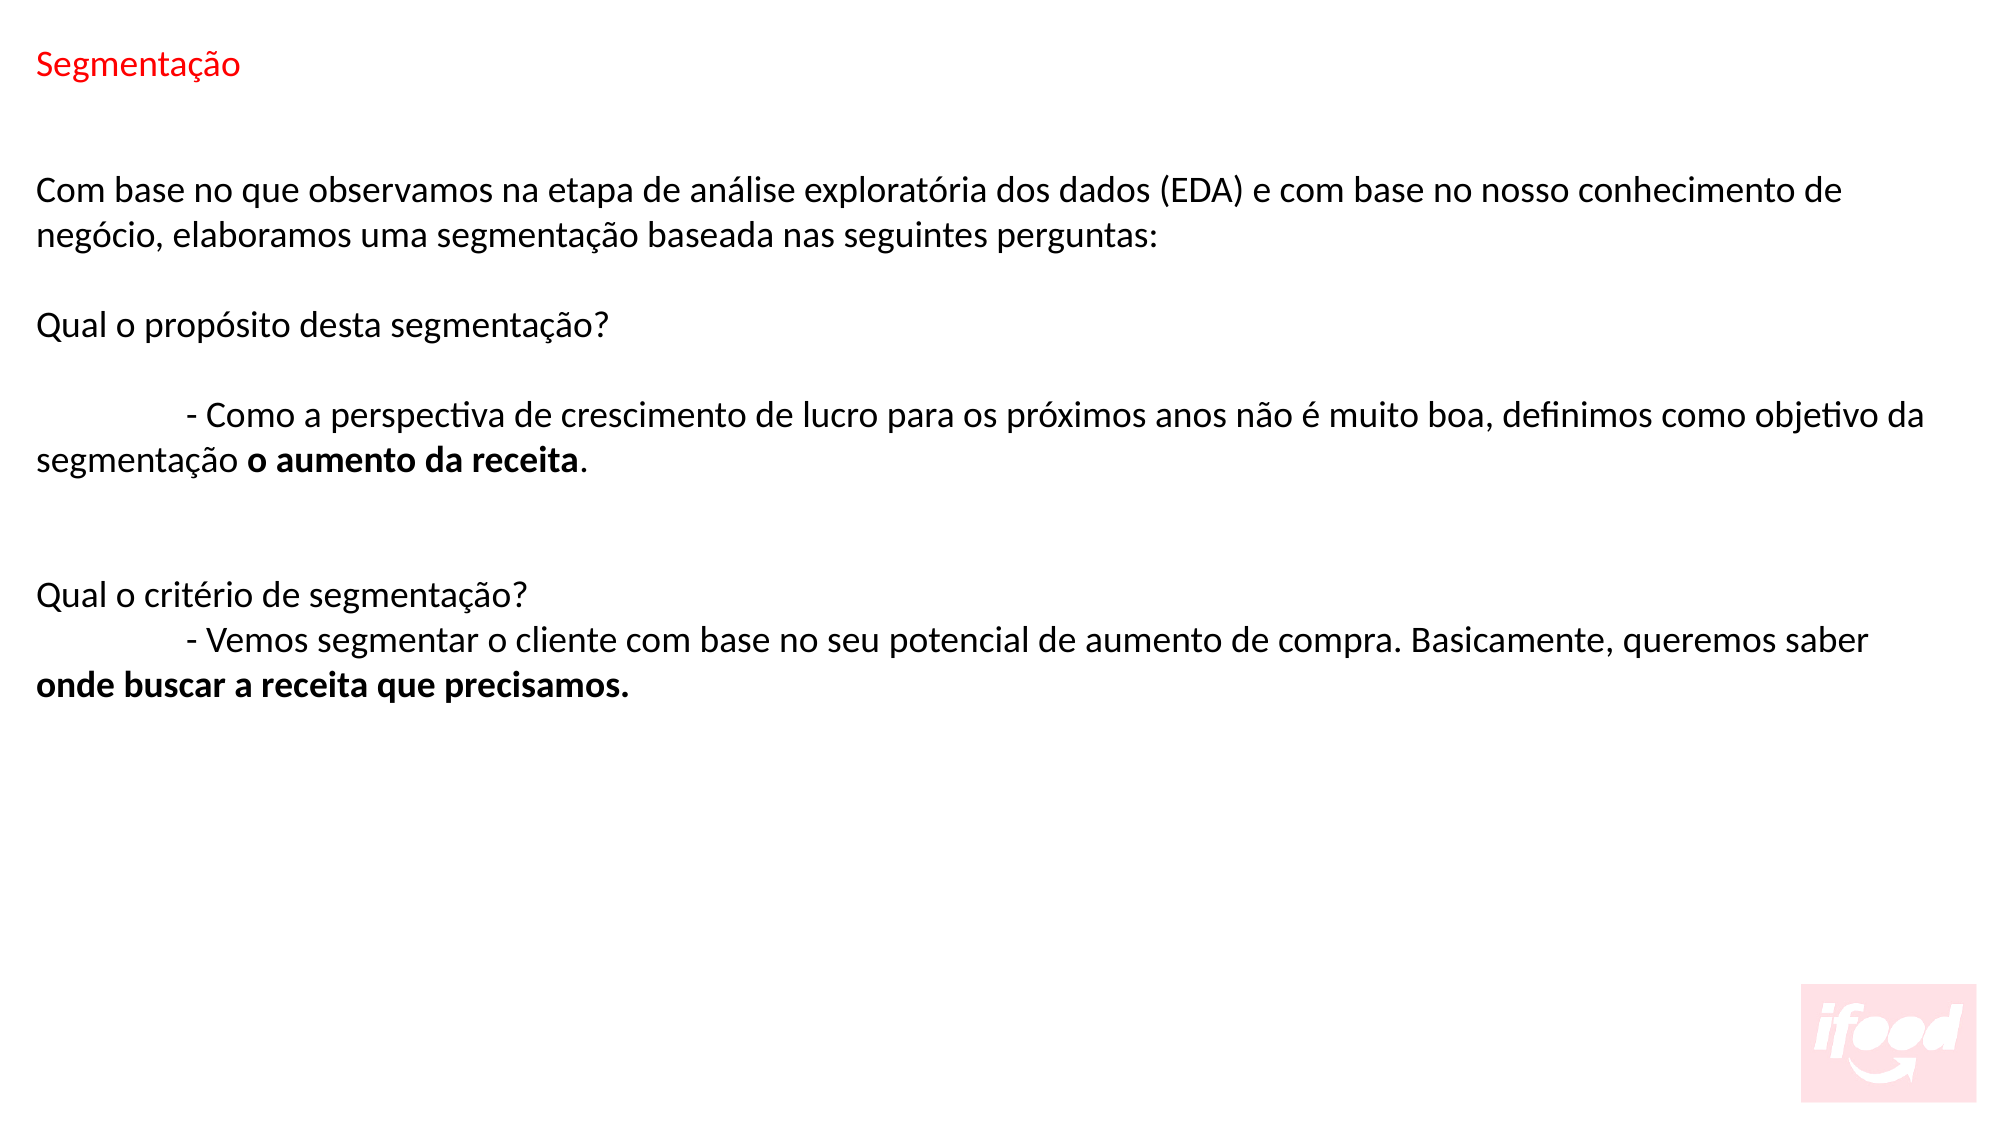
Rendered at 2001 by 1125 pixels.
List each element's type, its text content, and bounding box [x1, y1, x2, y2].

text_box Com base no que observamos na etapa de análise exploratória dos dados (EDA) e com base no nosso conhecimento de negócio, elaboramos uma segmentação baseada nas seguintes perguntas: Qual o propósito desta segmentação? - Como a perspectiva de crescimento de lucro para os próximos anos não é muito boa, definimos como objetivo da segmentação o aumento da receita. Qual o critério de segmentação? - Vemos segmentar o cliente com base no seu potencial de aumento de compra. Basicamente, queremos saber onde buscar a receita que precisamos. [21, 157, 1945, 757]
text_box Segmentação [21, 31, 1435, 92]
picture [1799, 983, 1977, 1104]
